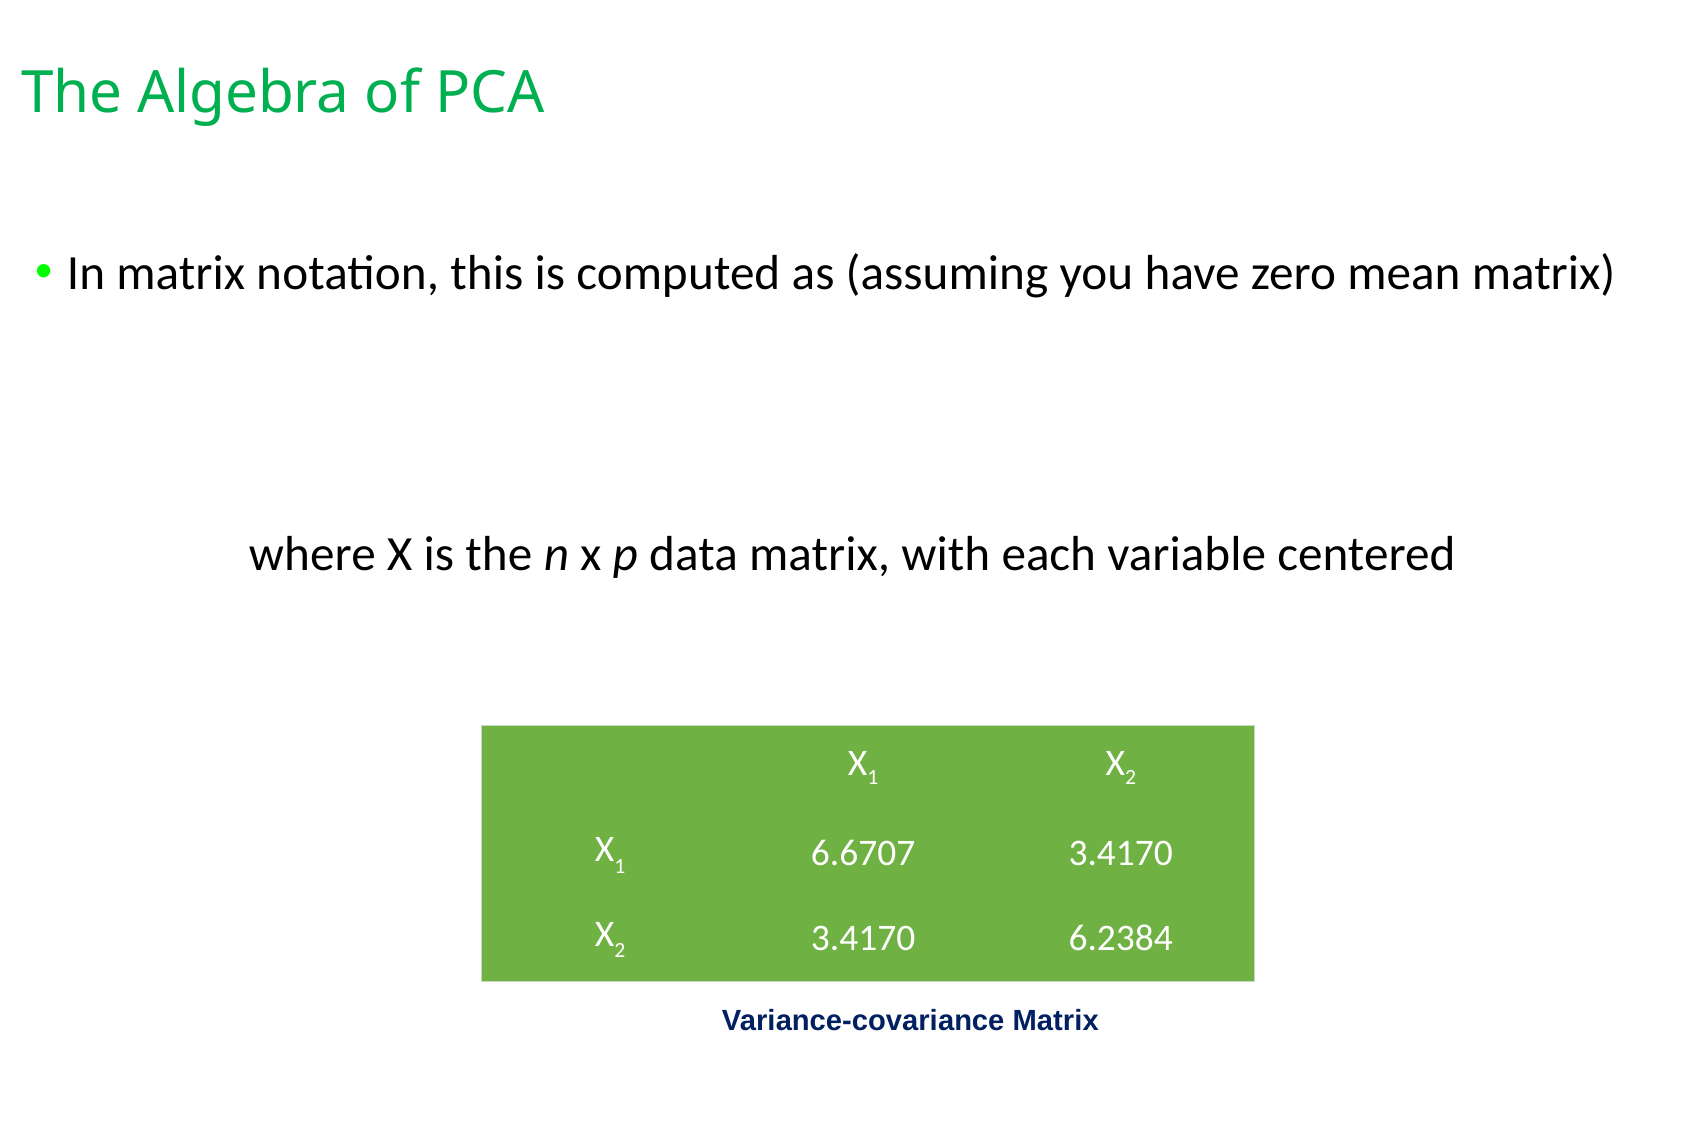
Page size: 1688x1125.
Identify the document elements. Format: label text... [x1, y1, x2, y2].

title The Algebra of PCA [6, 37, 1661, 150]
table_header X1 [739, 726, 987, 812]
text_box Variance-covariance Matrix [707, 994, 1115, 1045]
table_header [482, 726, 739, 812]
table_cell 6.6707 [739, 812, 987, 900]
table_cell X1 [482, 812, 739, 900]
table_cell 3.4170 [739, 900, 987, 981]
table_cell 3.4170 [987, 812, 1254, 900]
table_cell X2 [482, 900, 739, 981]
table_cell 6.2384 [987, 900, 1254, 981]
table_header X2 [987, 726, 1254, 812]
